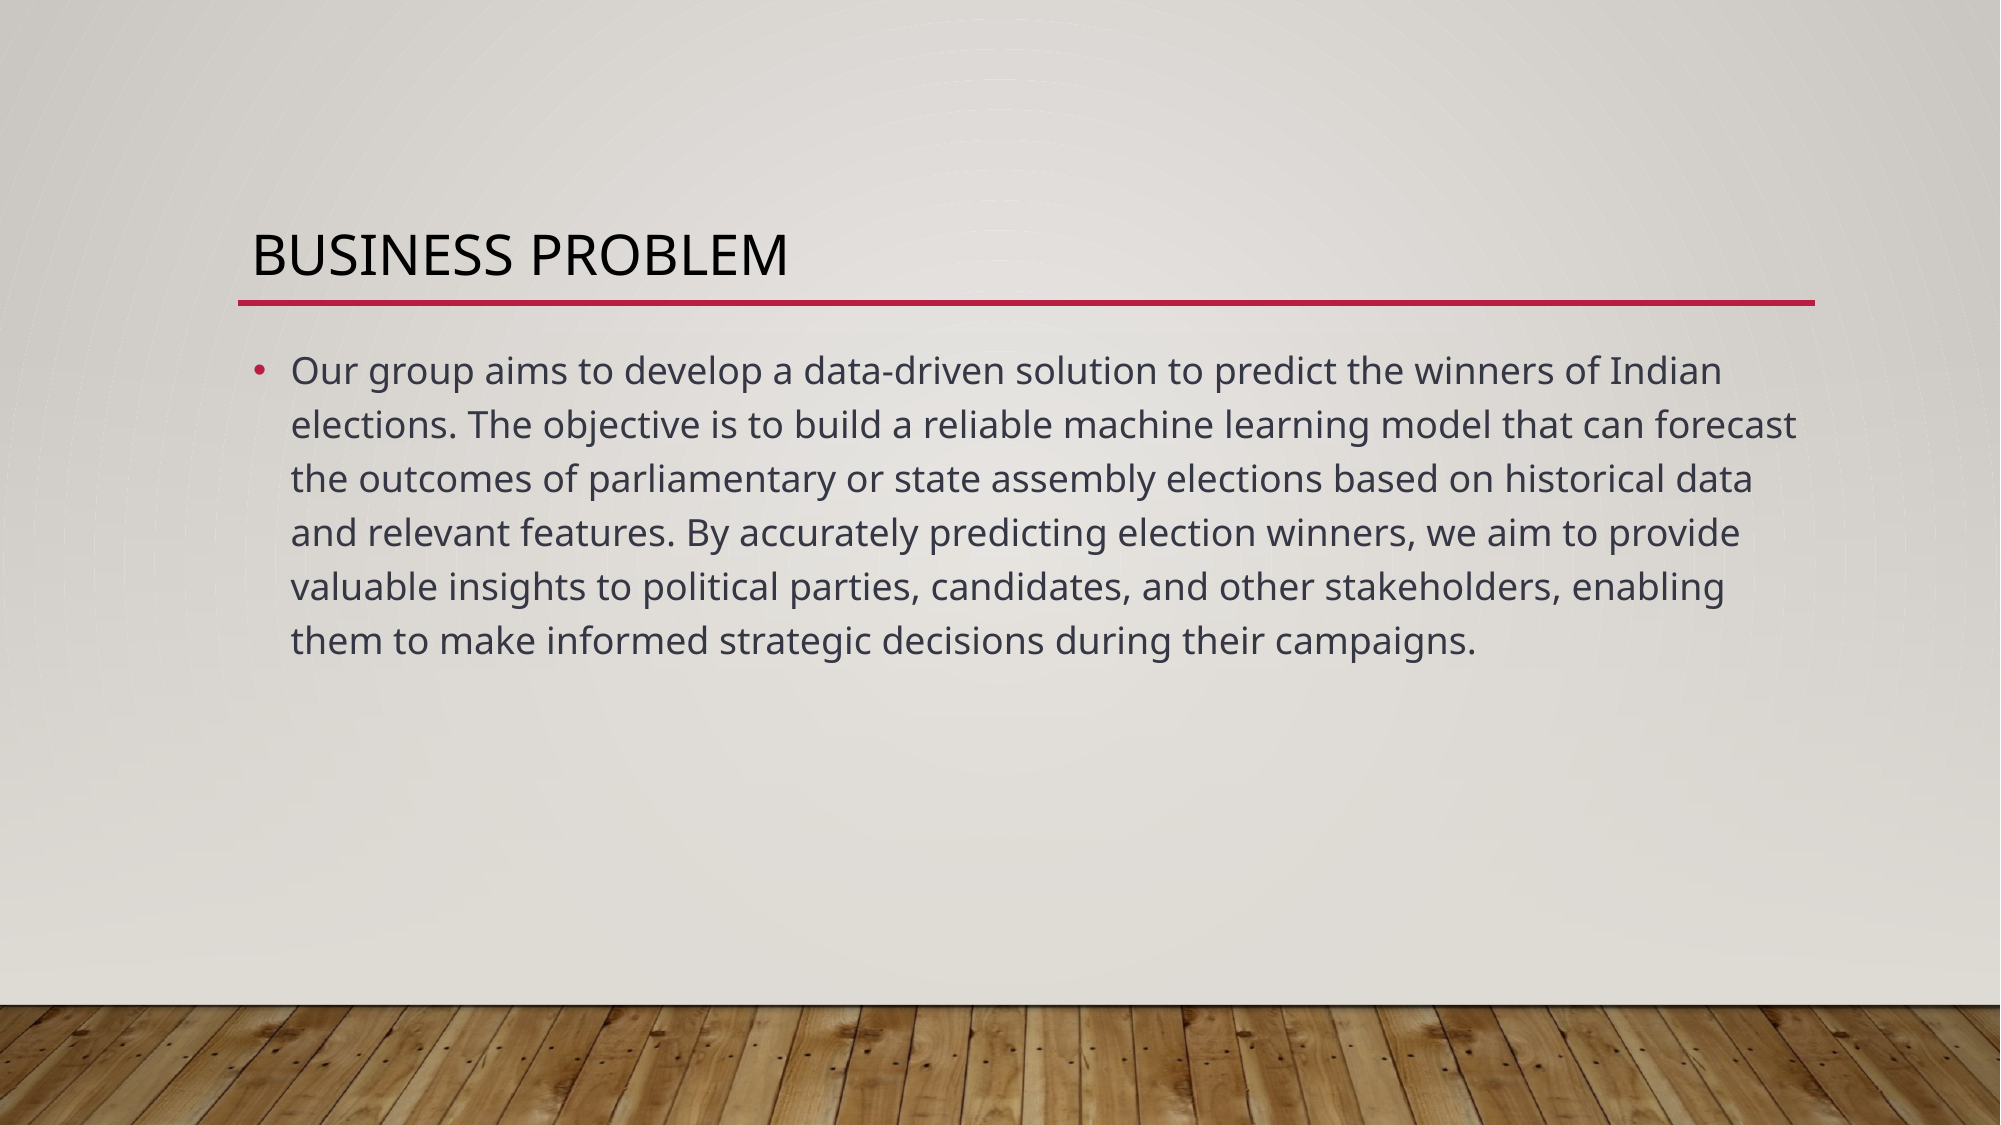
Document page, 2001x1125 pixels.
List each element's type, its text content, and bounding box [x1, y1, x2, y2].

title Business Problem [236, 179, 1812, 352]
picture [0, 1005, 2000, 1125]
list Our group aims to develop a data-driven solution to predict the winners of Indian elections. The objective is to build a reliable machine learning model that can forecast the outcomes of parliamentary or state assembly elections based on historical data and relevant features. By accurately predicting election winners, we aim to provide valuable insights to political parties, candidates, and other stakeholders, enabling them to make informed strategic decisions during their campaigns. [238, 330, 1814, 897]
